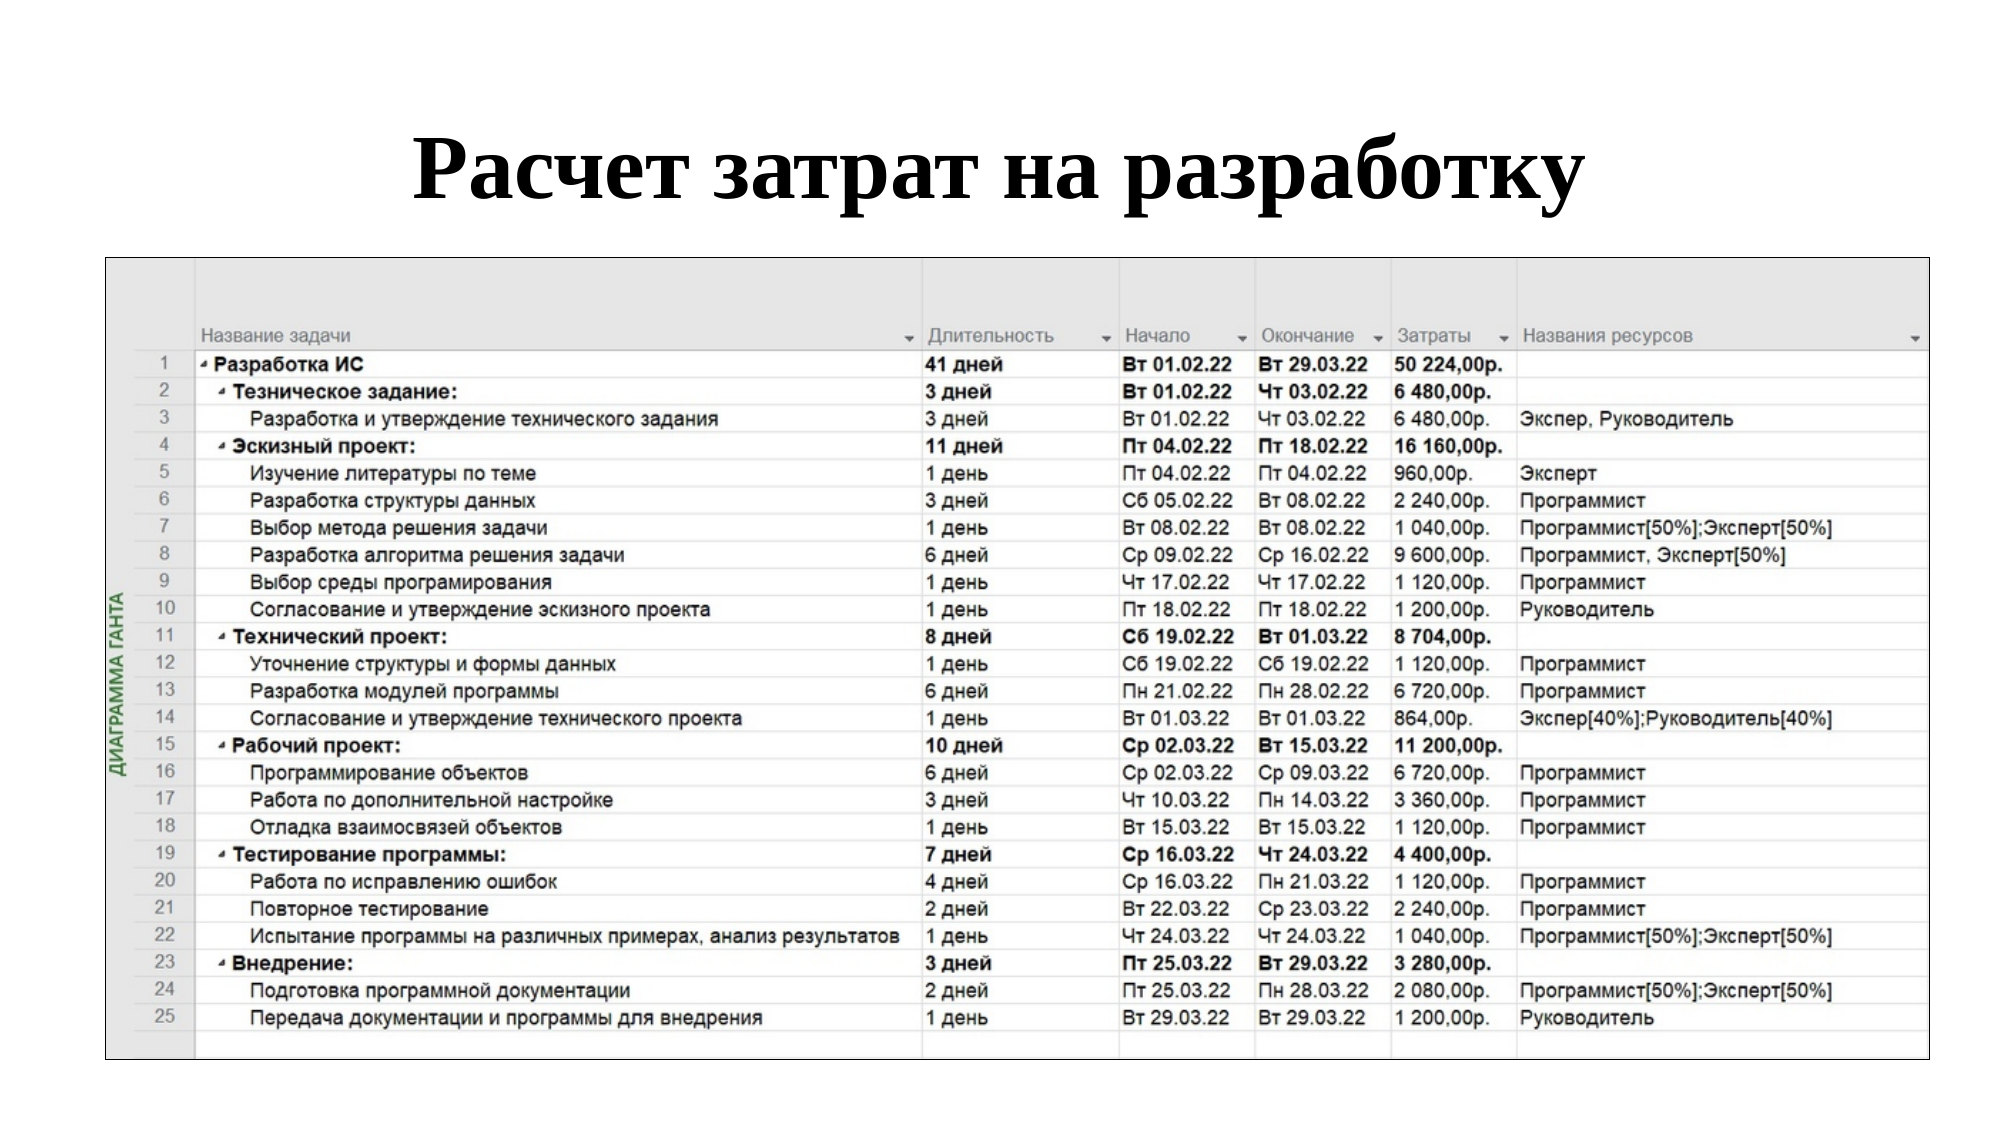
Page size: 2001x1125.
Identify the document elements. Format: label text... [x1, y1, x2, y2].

title Расчет затрат на разработку [137, 59, 1863, 257]
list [105, 257, 1930, 1060]
